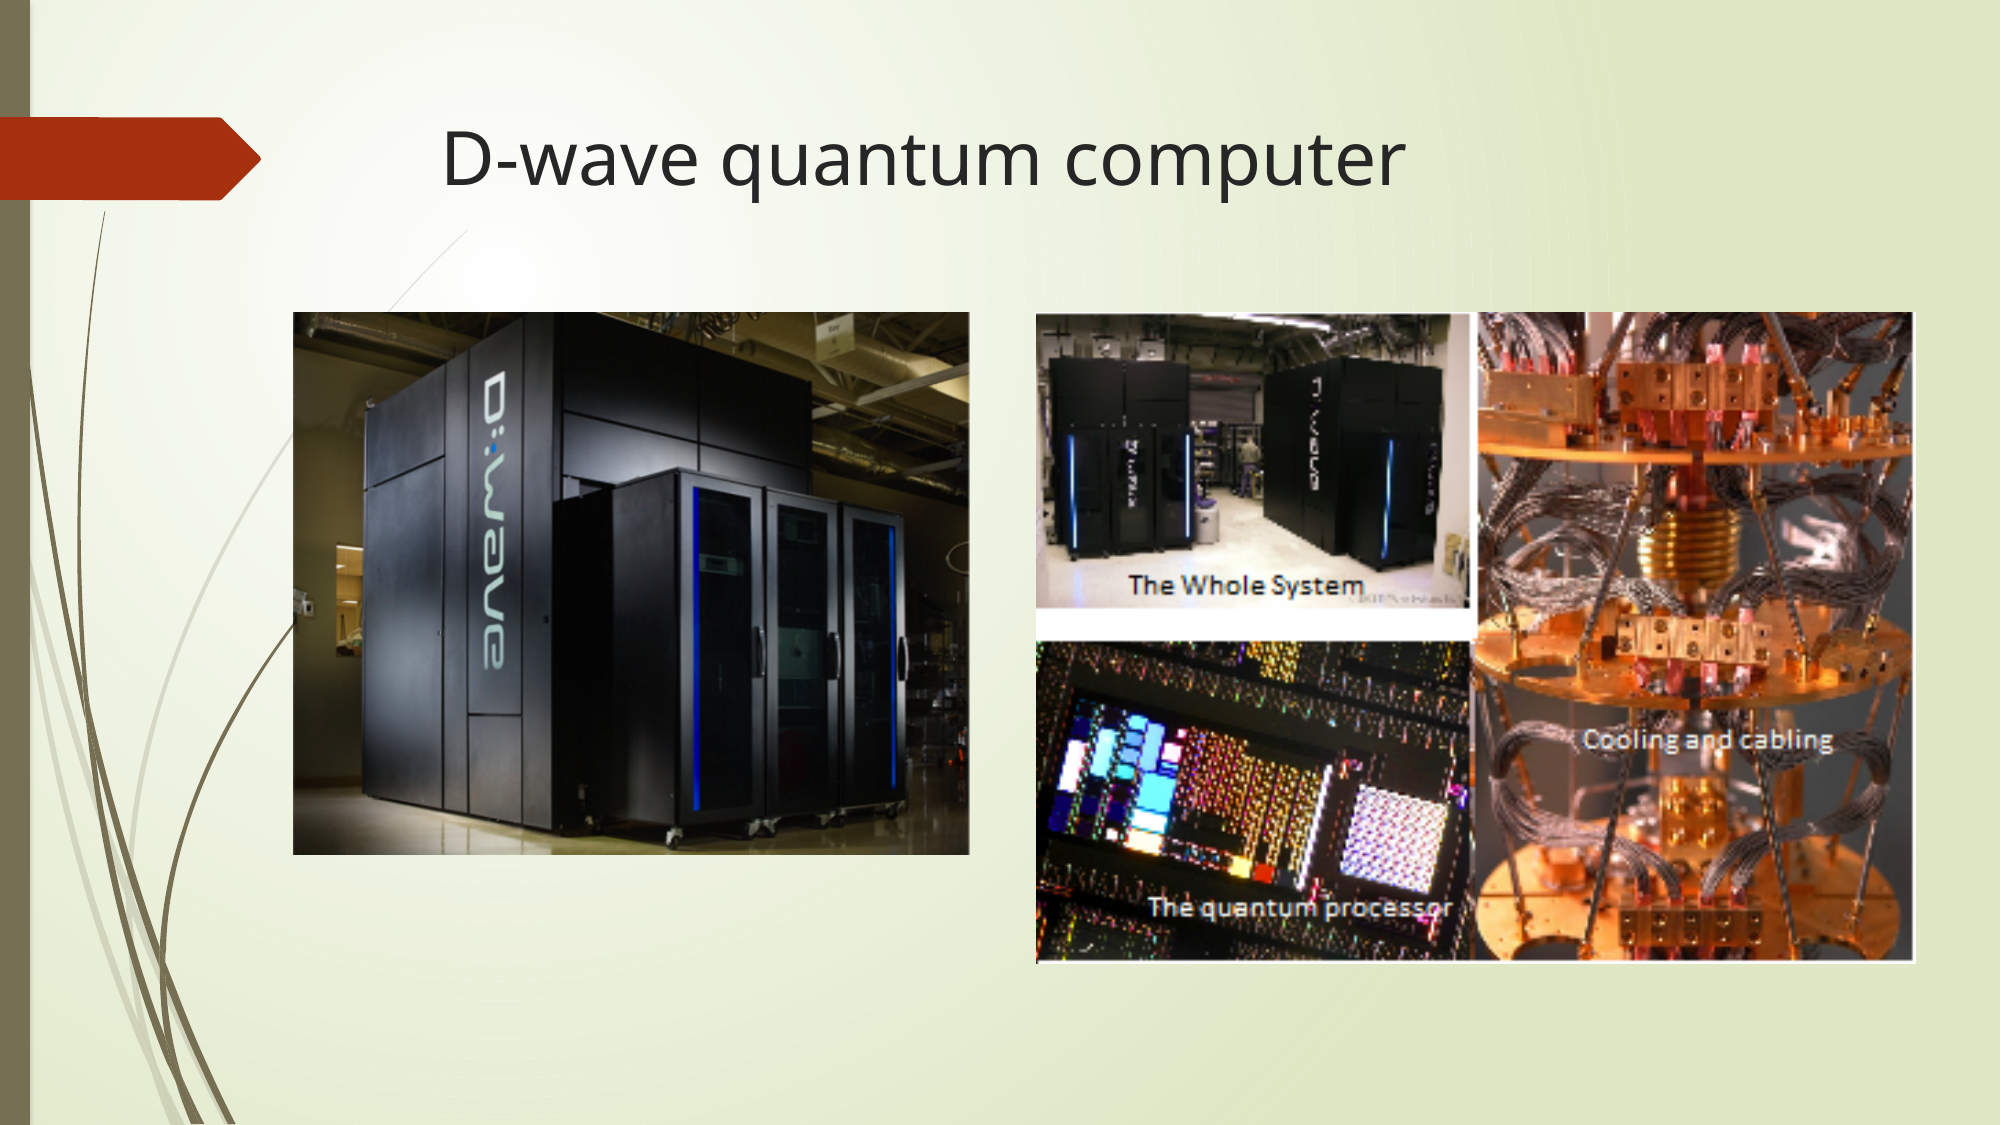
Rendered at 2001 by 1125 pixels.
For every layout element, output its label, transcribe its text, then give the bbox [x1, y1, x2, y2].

title D-wave quantum computer [425, 102, 1888, 313]
picture [292, 312, 970, 855]
picture [1036, 312, 1916, 964]
